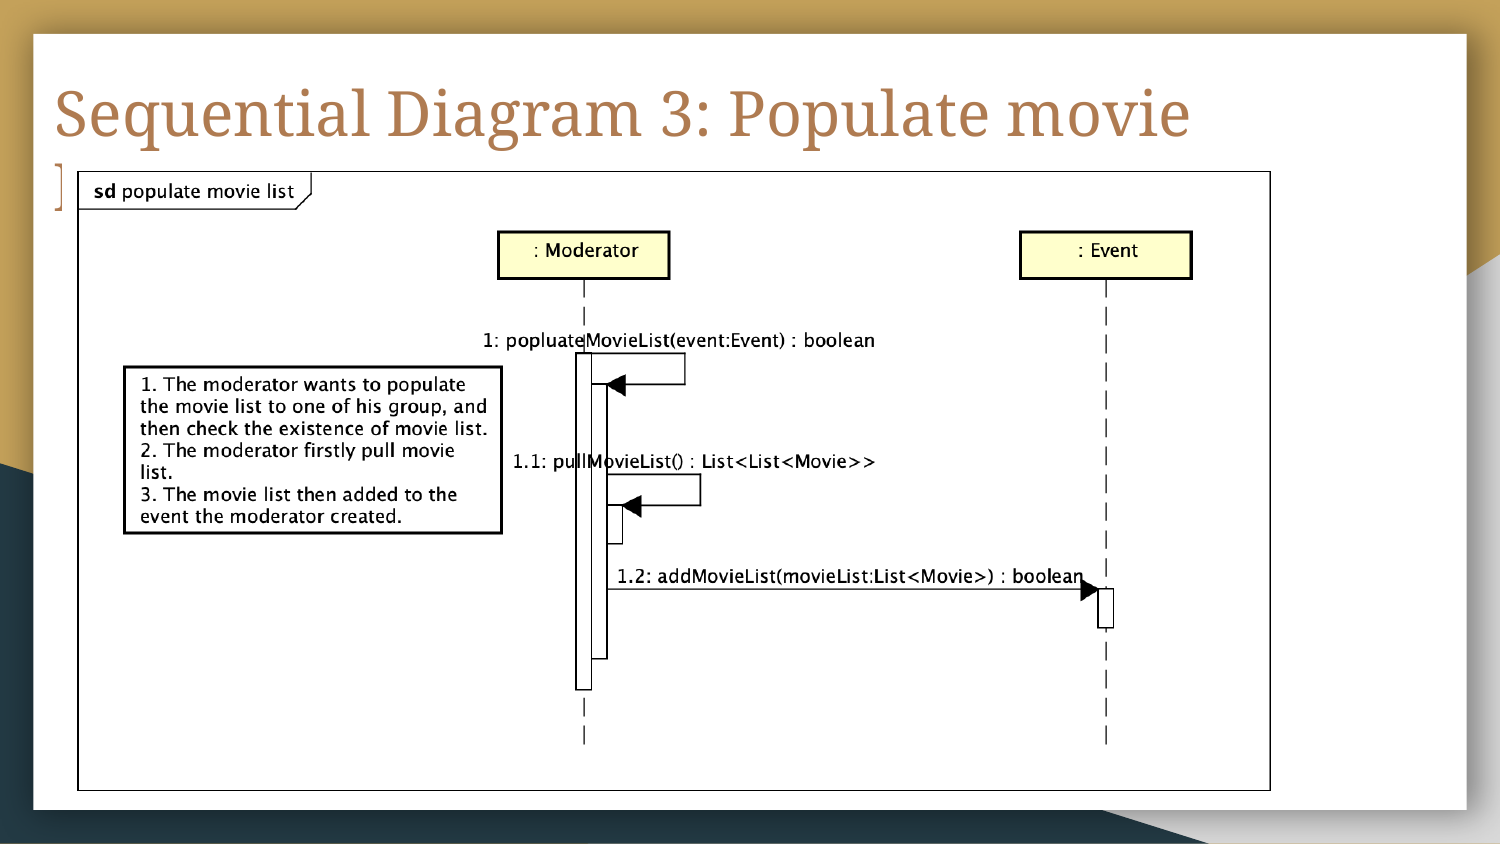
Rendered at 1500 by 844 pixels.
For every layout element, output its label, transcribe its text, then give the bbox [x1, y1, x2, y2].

text_box Sequential Diagram 3: Populate movie list [39, 58, 1272, 166]
picture [62, 153, 1283, 801]
